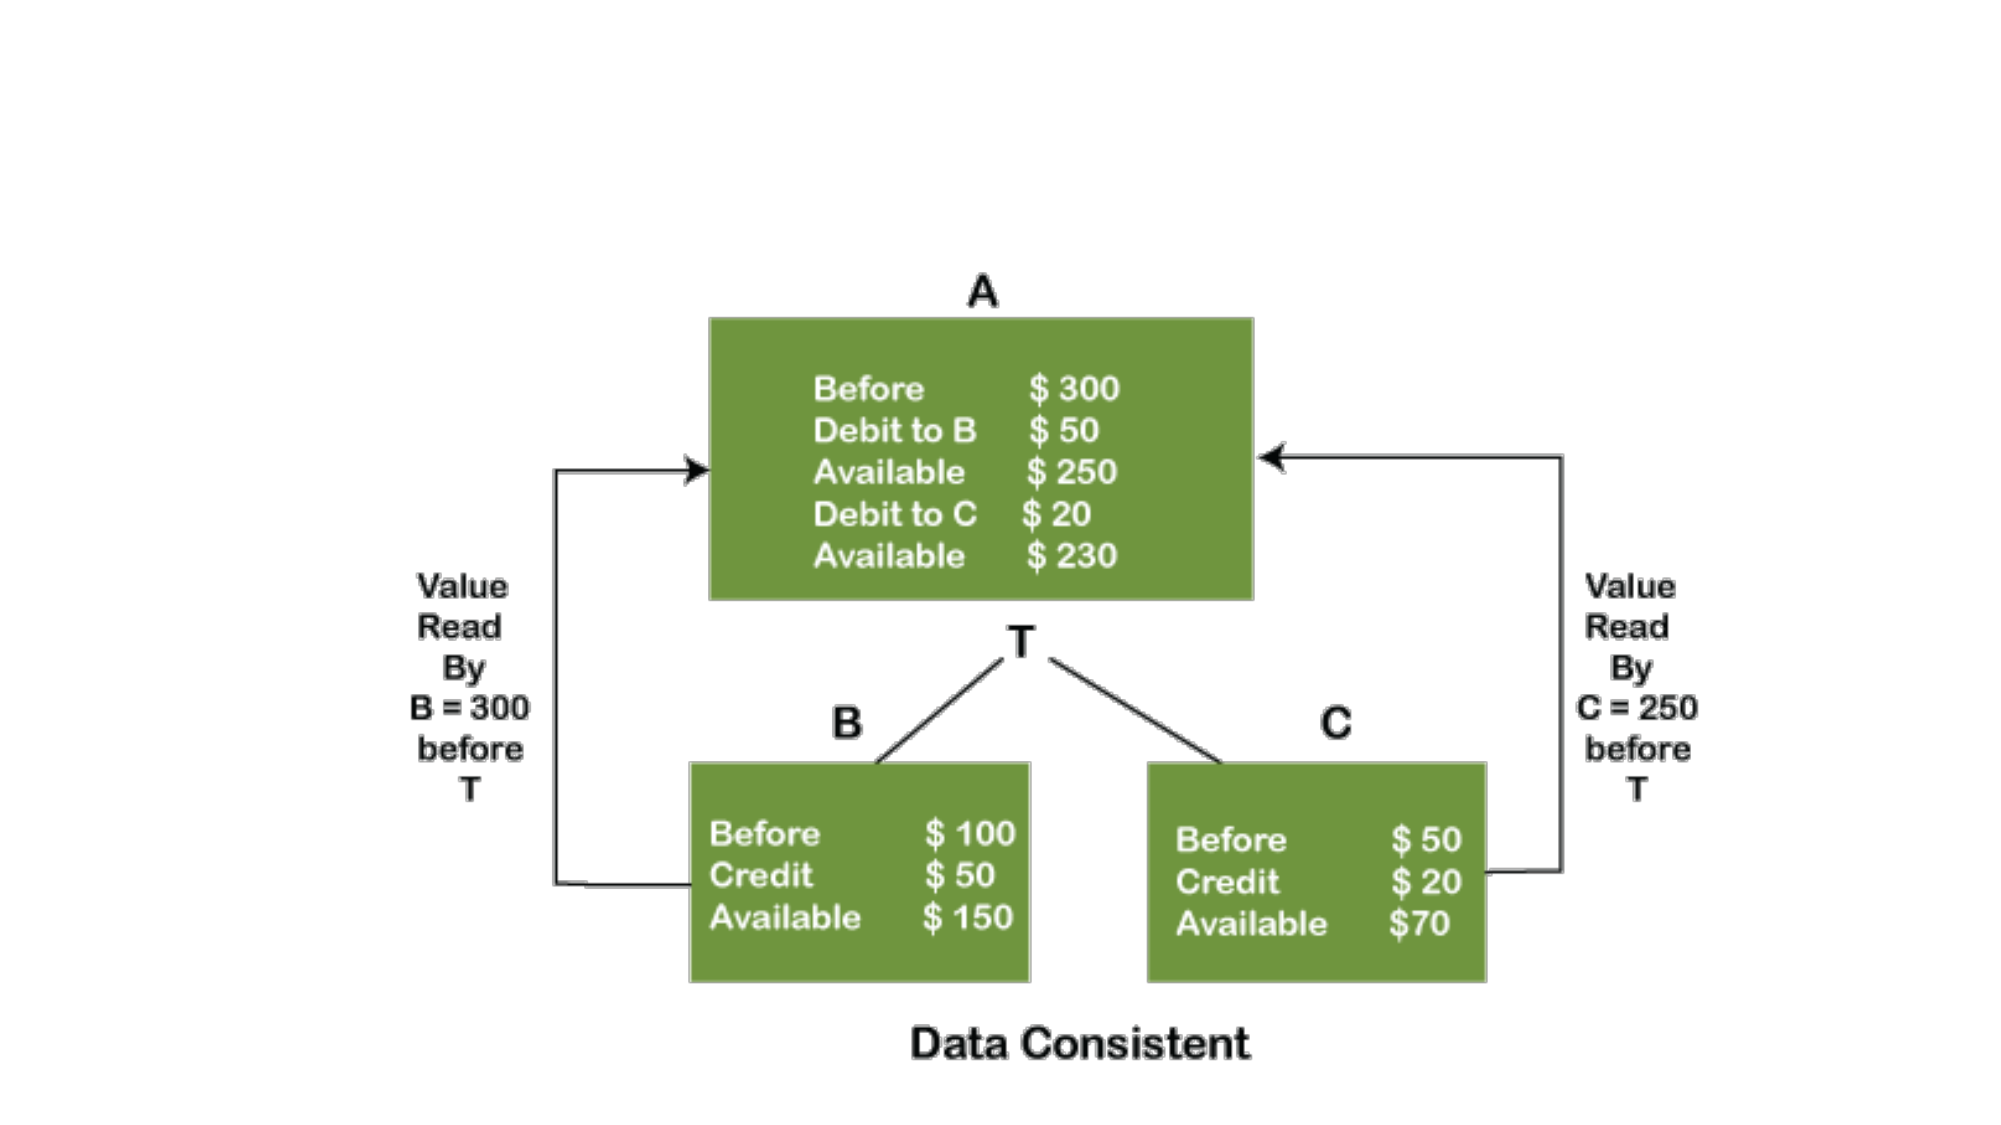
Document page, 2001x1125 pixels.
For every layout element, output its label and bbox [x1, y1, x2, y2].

picture [374, 224, 1738, 1095]
